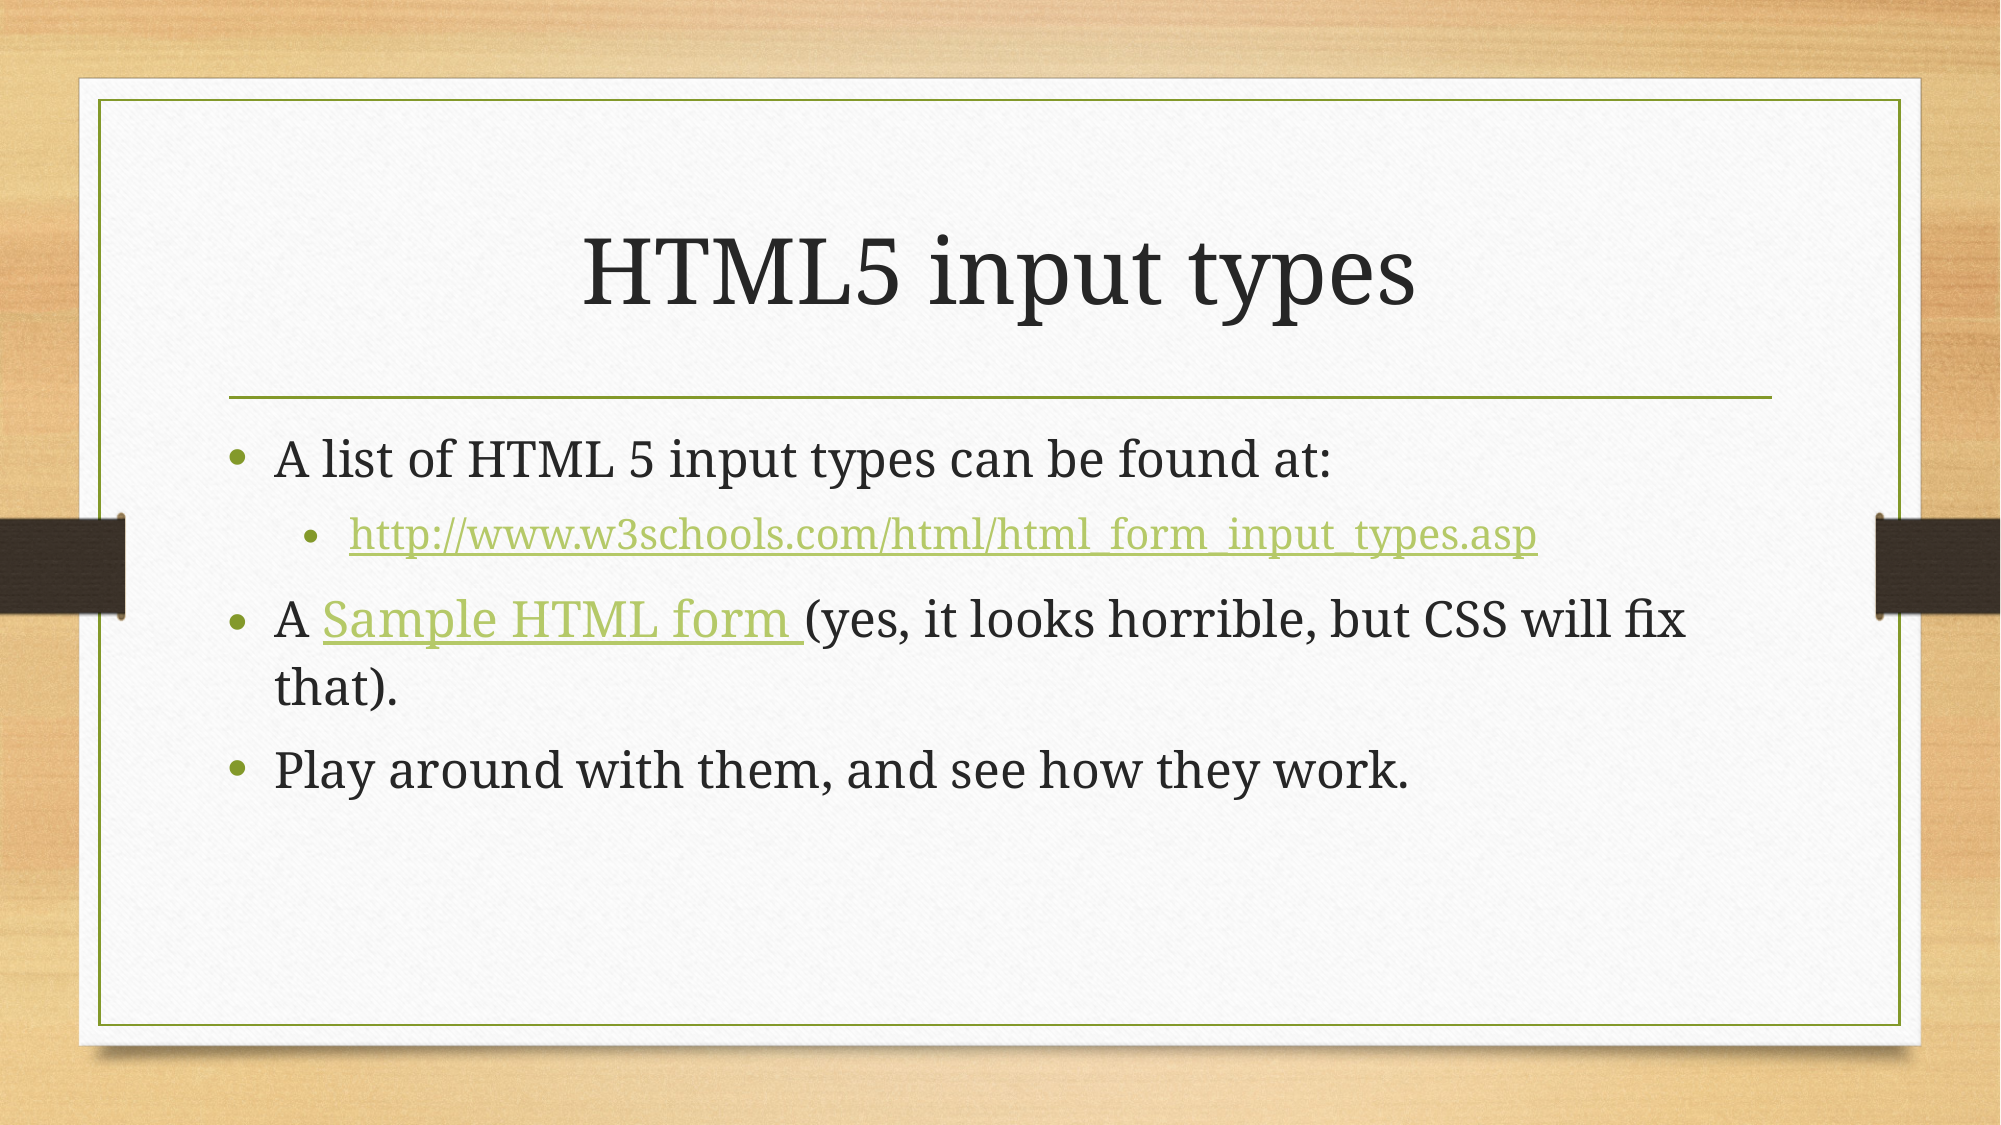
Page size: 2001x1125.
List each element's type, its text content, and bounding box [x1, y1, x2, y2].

list A list of HTML 5 input types can be found at: http://www.w3schools.com/html/html_form_input_types.asp A Sample HTML form (yes, it looks horrible, but CSS will fix that). Play around with them, and see how they work. [212, 419, 1788, 964]
title HTML5 input types [212, 161, 1788, 375]
picture [0, 0, 2001, 1125]
